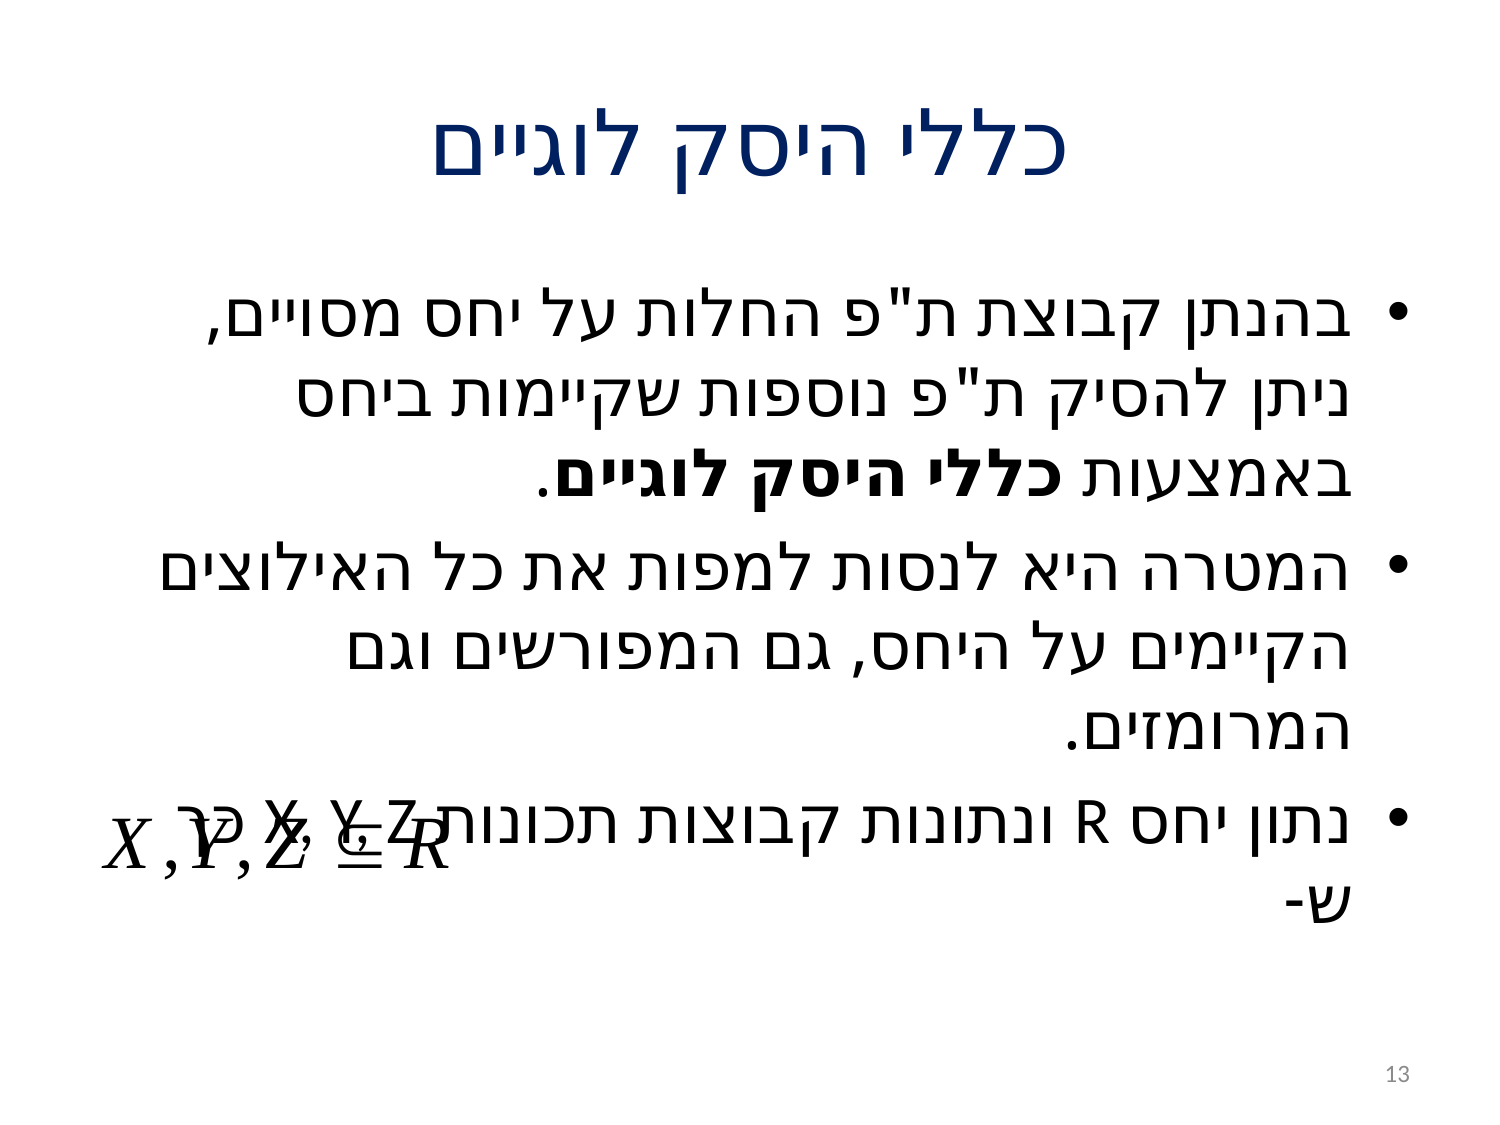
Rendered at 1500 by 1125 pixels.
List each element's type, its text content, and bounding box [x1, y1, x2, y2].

slide_number 13 [1074, 1042, 1425, 1103]
title כללי היסק לוגיים [75, 45, 1425, 233]
list בהנתן קבוצת ת"פ החלות על יחס מסויים, ניתן להסיק ת"פ נוספות שקיימות ביחס באמצעות כללי היסק לוגיים. המטרה היא לנסות למפות את כל האילוצים הקיימים על היחס, גם המפורשים וגם המרומזים. נתון יחס R ונתונות קבוצות תכונות X, Y, Z כך ש- [75, 262, 1425, 1005]
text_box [87, 799, 463, 901]
